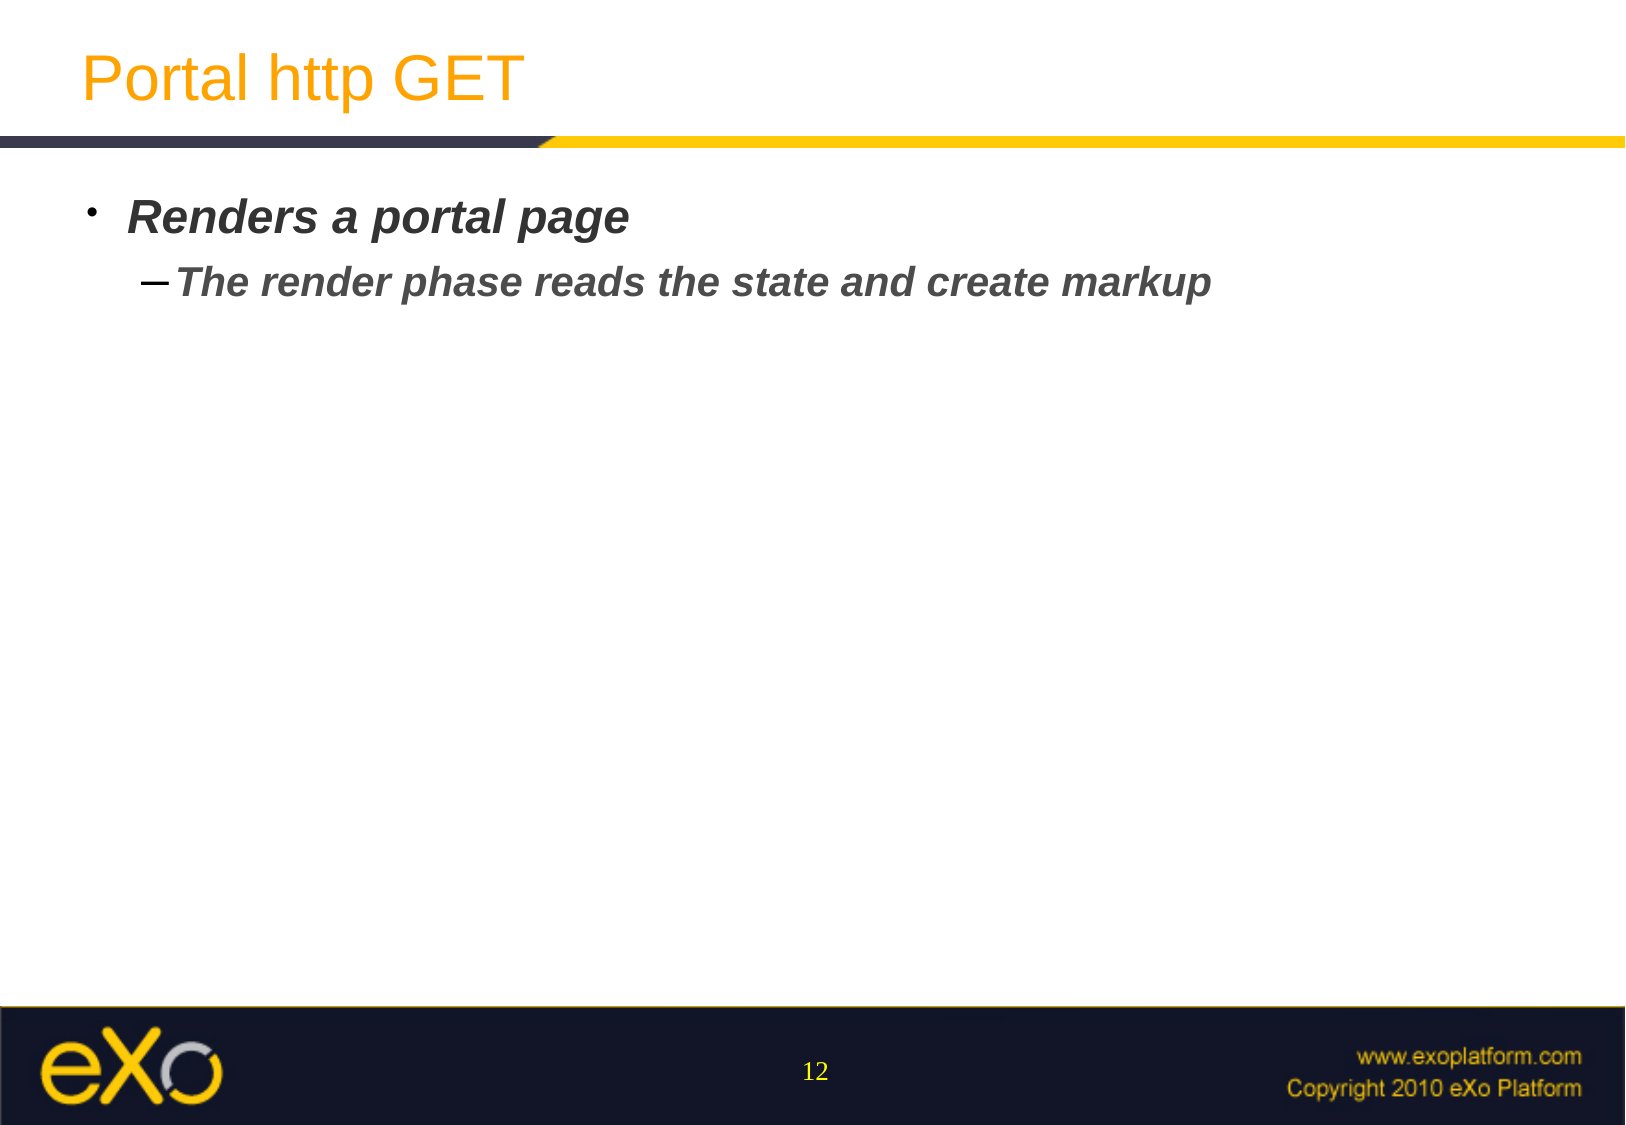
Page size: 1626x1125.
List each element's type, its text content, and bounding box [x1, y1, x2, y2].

list Renders a portal page The render phase reads the state and create markup [81, 202, 1543, 926]
picture [0, 136, 1625, 148]
title Portal http GET [81, 39, 1543, 129]
picture [0, 1006, 1625, 1125]
